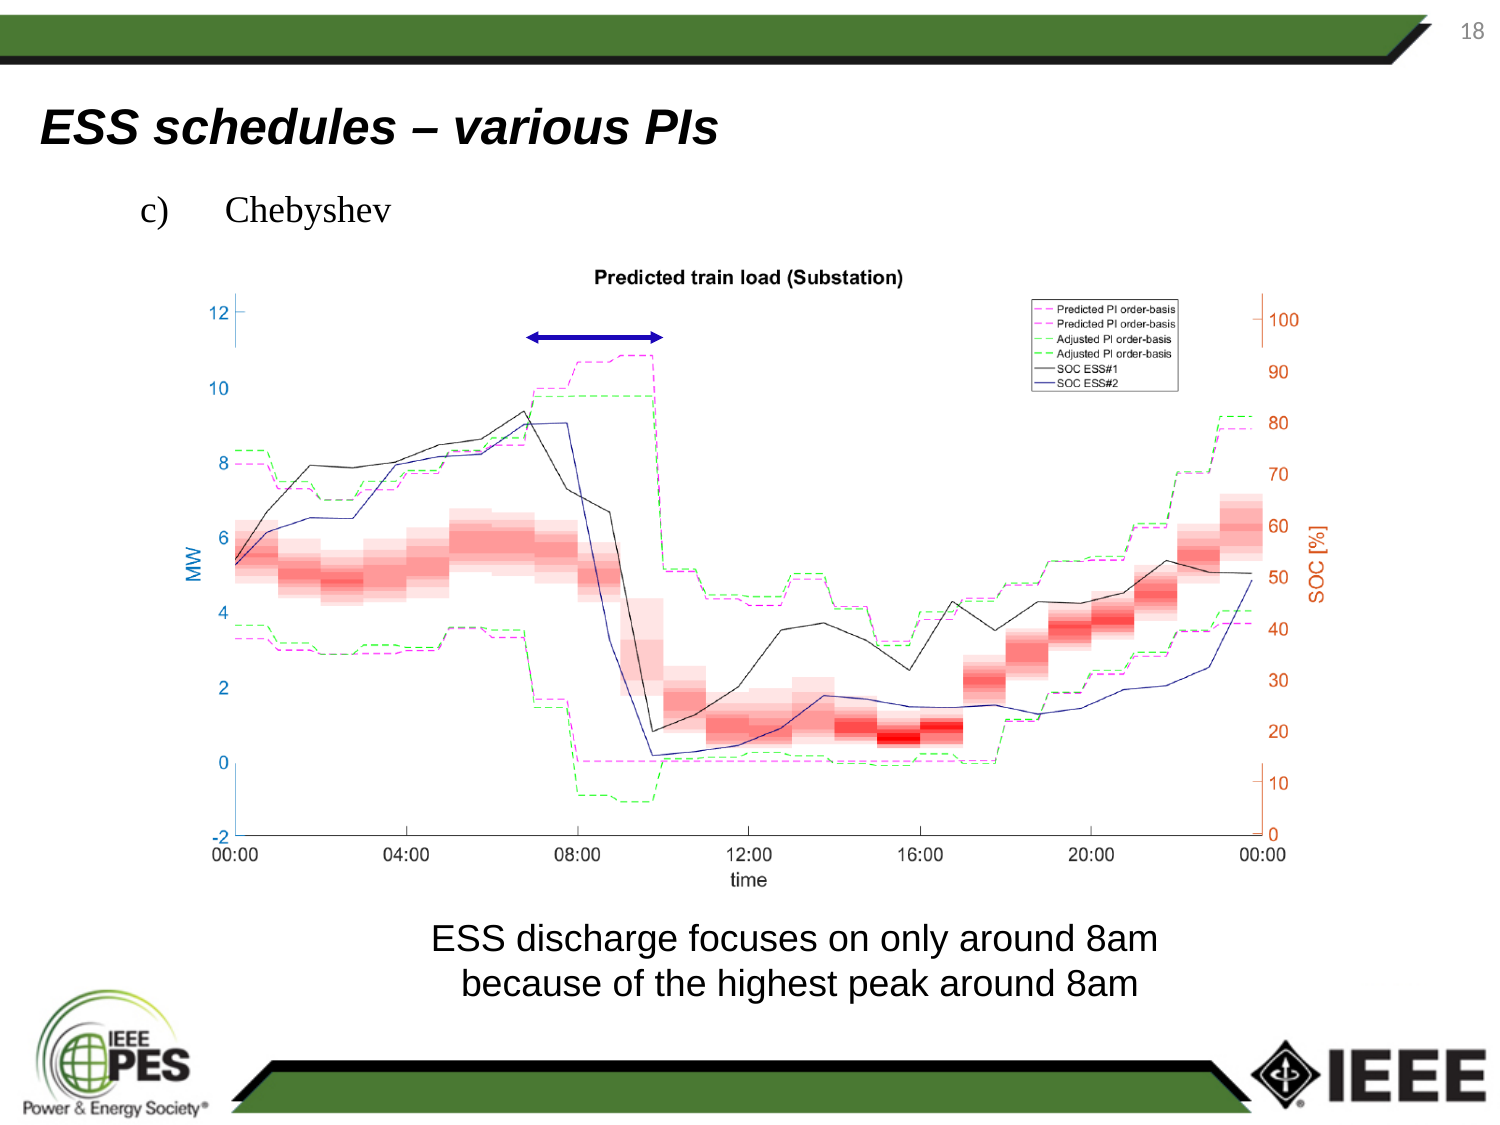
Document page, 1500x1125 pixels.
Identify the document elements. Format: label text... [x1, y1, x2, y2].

text_box ESS schedules – various PIs [24, 87, 1488, 163]
picture [0, 0, 1500, 1125]
slide_number 18 [1149, 0, 1500, 60]
text_box c) Chebyshev [125, 177, 407, 238]
text_box ESS discharge focuses on only around 8am because of the highest peak around 8am [212, 915, 1388, 1011]
